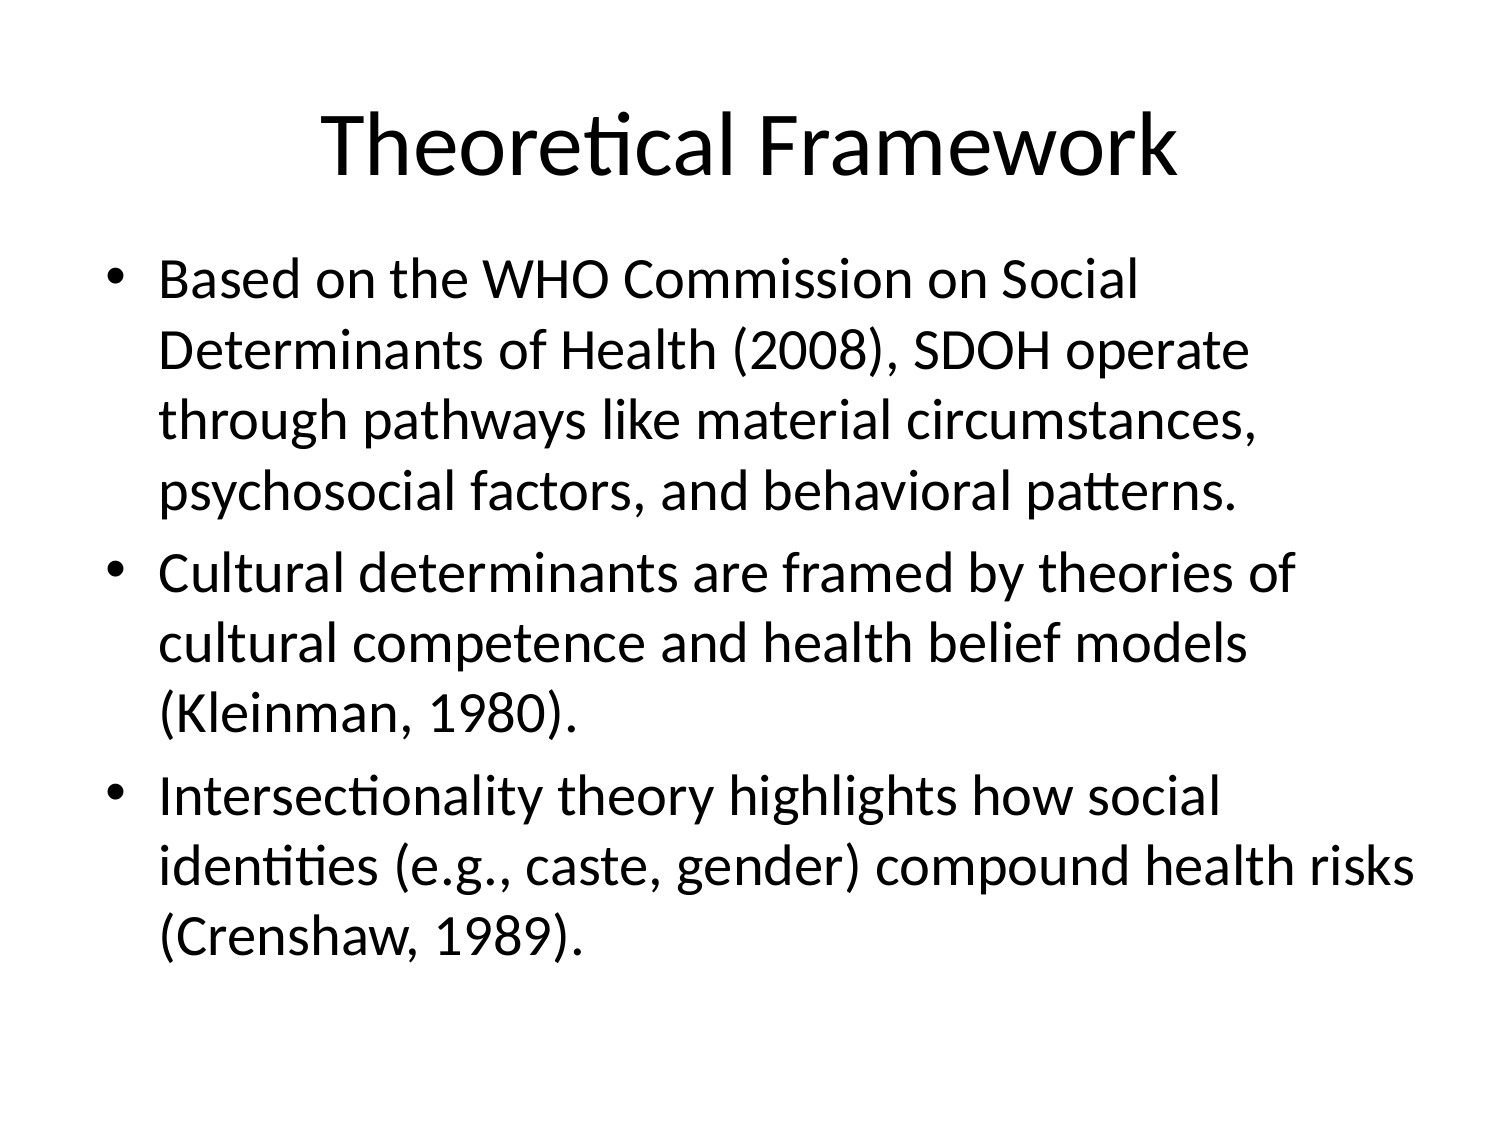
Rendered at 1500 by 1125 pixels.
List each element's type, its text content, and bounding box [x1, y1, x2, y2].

list Based on the WHO Commission on Social Determinants of Health (2008), SDOH operate through pathways like material circumstances, psychosocial factors, and behavioral patterns. Cultural determinants are framed by theories of cultural competence and health belief models (Kleinman, 1980). Intersectionality theory highlights how social identities (e.g., caste, gender) compound health risks (Crenshaw, 1989). [90, 232, 1441, 975]
title Theoretical Framework [75, 45, 1425, 233]
